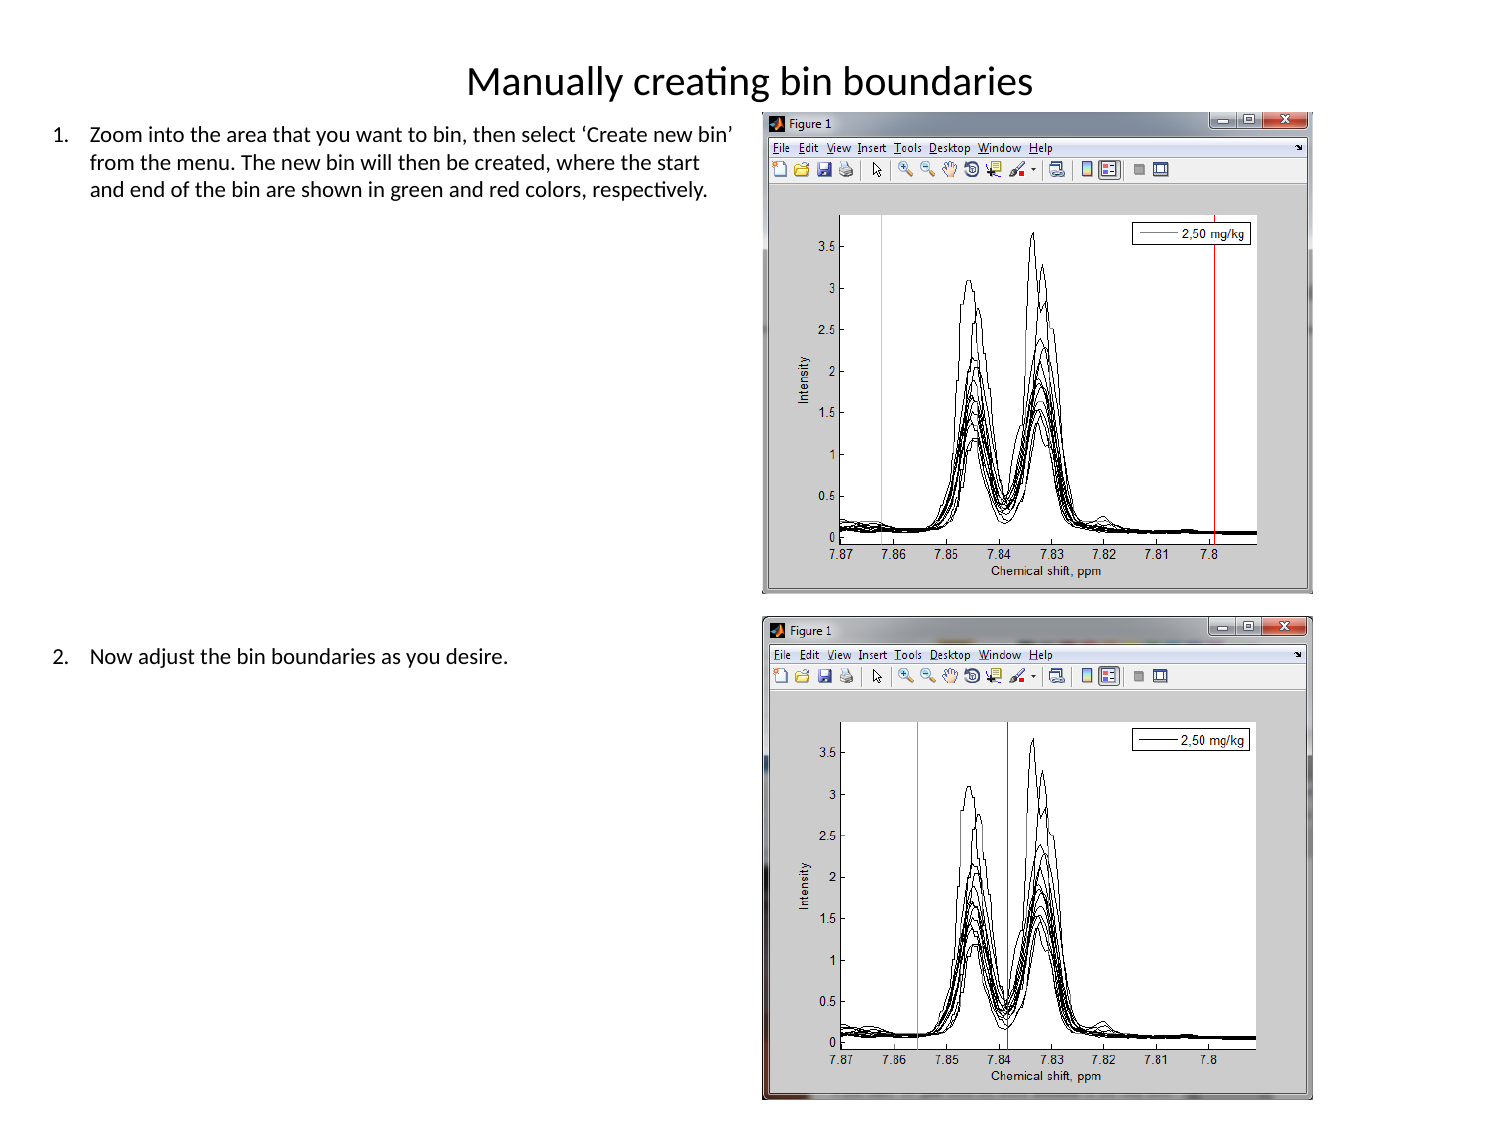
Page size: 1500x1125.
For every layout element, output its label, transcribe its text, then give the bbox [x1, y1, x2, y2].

picture [762, 616, 1313, 1101]
text_box Zoom into the area that you want to bin, then select ‘Create new bin’ from the menu. The new bin will then be created, where the start and end of the bin are shown in green and red colors, respectively. Now adjust the bin boundaries as you desire. [37, 112, 750, 1034]
picture [762, 112, 1313, 594]
title Manually creating bin boundaries [75, 45, 1425, 113]
